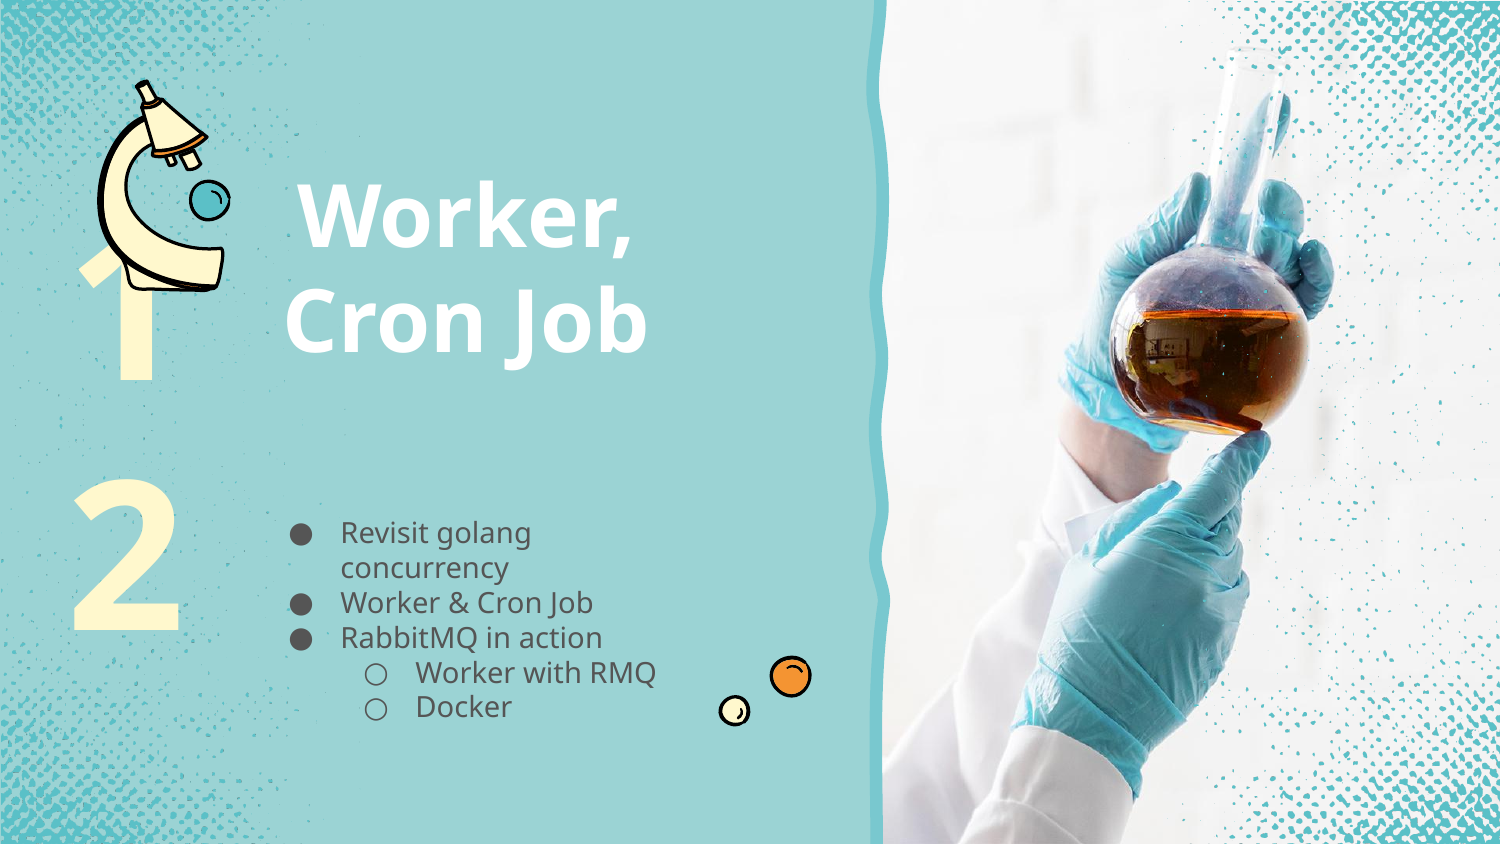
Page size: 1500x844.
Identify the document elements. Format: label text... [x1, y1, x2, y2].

text_box [136, 81, 146, 86]
text_box [103, 120, 223, 286]
picture [1, 0, 1500, 844]
text_box [152, 131, 208, 157]
text_box [165, 154, 177, 166]
text_box [141, 99, 201, 150]
text_box [141, 98, 161, 107]
text_box 12 [9, 334, 242, 509]
text_box [179, 150, 201, 170]
text_box Worker, Cron Job [232, 56, 700, 475]
text_box [98, 116, 217, 290]
text_box Revisit golang concurrency Worker & Cron Job RabbitMQ in action Worker with RMQ Docker [250, 499, 700, 823]
text_box [122, 259, 210, 291]
text_box [136, 81, 157, 103]
